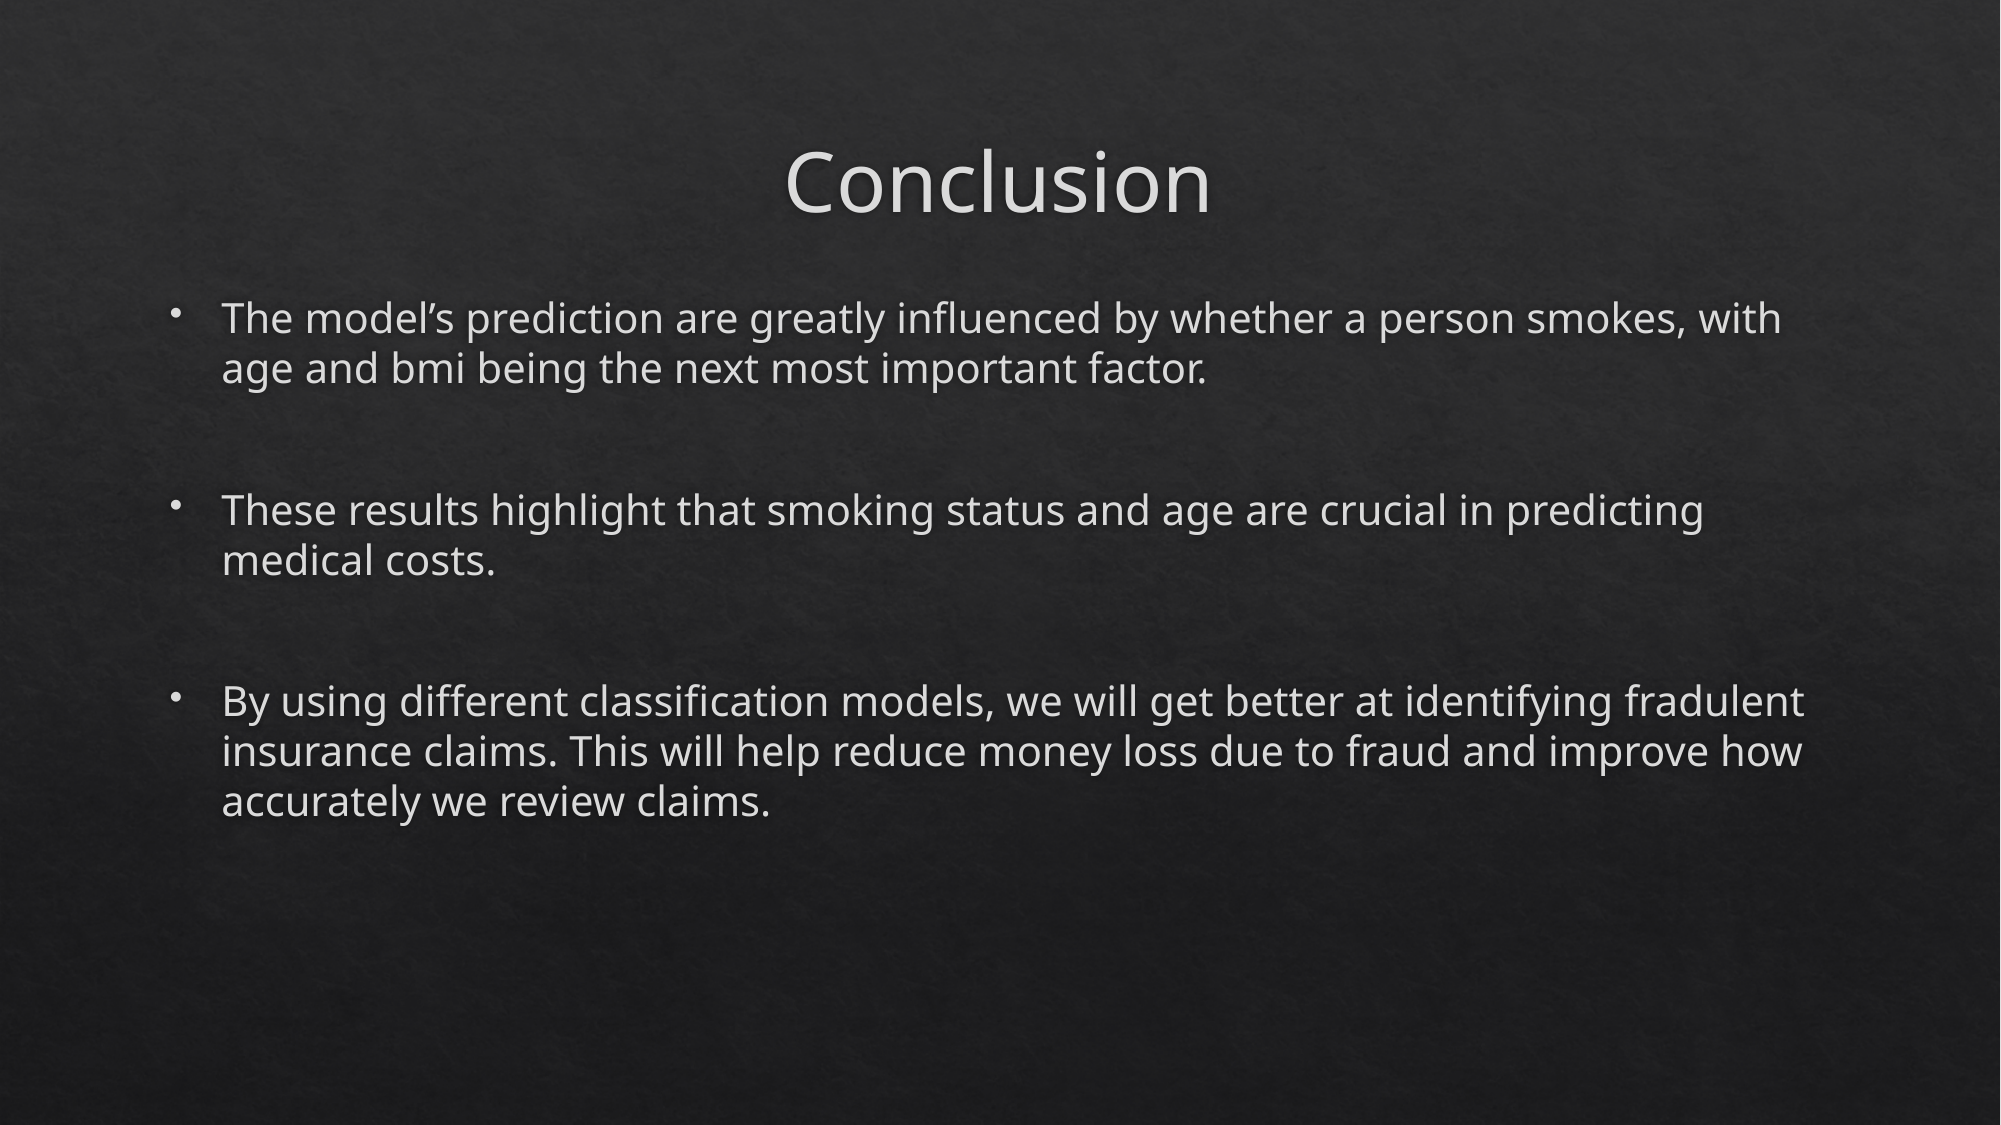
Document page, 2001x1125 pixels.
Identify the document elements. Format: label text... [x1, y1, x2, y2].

title Conclusion [149, 99, 1849, 260]
list The model’s prediction are greatly influenced by whether a person smokes, with age and bmi being the next most important factor. These results highlight that smoking status and age are crucial in predicting medical costs. By using different classification models, we will get better at identifying fradulent insurance claims. This will help reduce money loss due to fraud and improve how accurately we review claims. [149, 284, 1849, 950]
